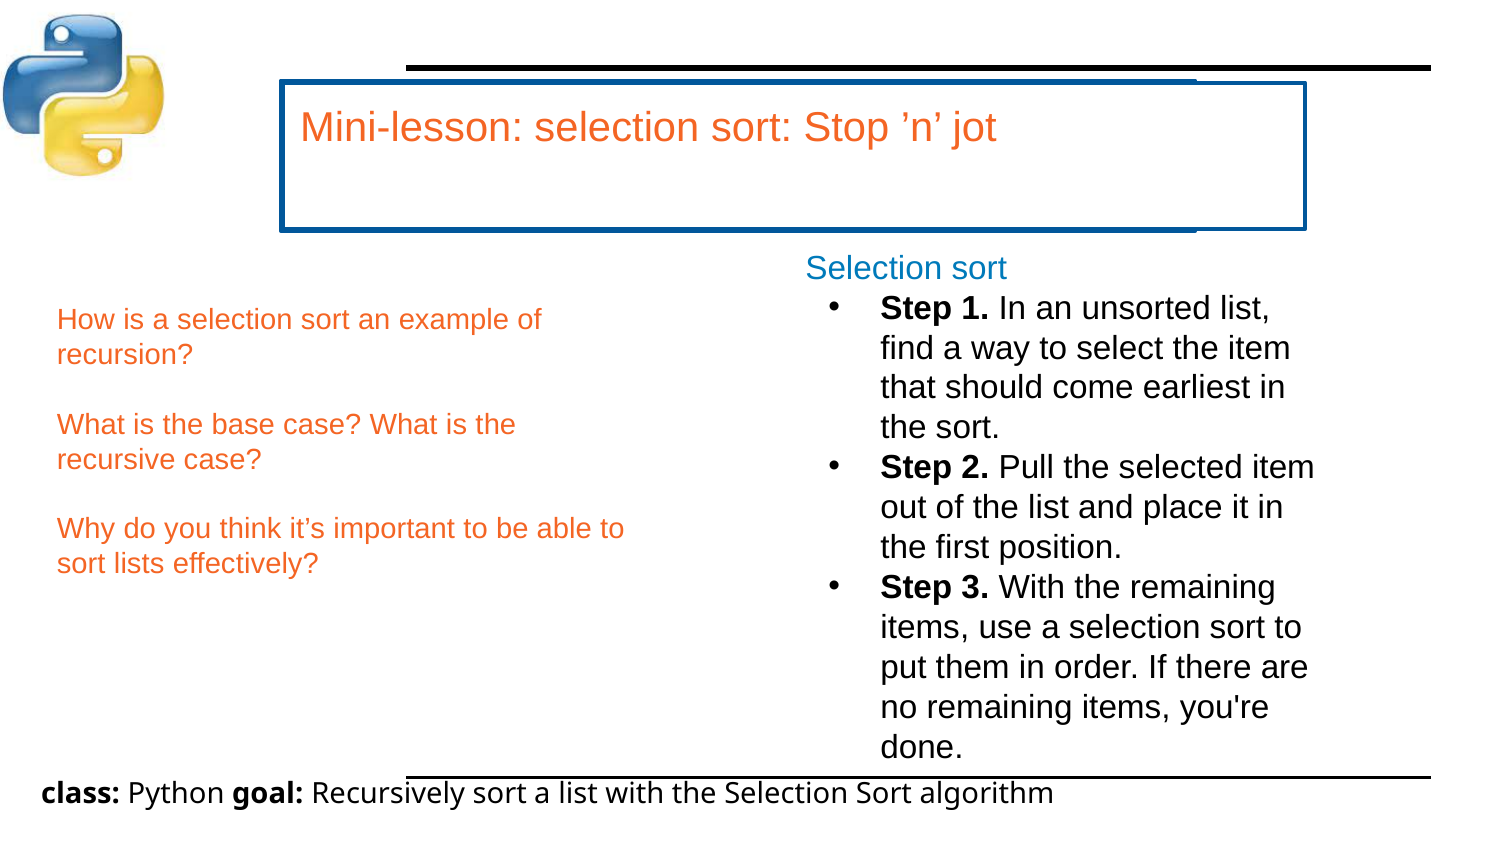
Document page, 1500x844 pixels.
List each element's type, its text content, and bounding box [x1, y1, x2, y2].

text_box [280, 80, 1306, 231]
picture [0, 0, 189, 244]
text_box How is a selection sort an example of recursion? What is the base case? What is the recursive case? Why do you think it’s important to be able to sort lists effectively? [56, 300, 640, 580]
text_box Selection sort Step 1. In an unsorted list, find a way to select the item that should come earliest in the sort. Step 2. Pull the selected item out of the list and place it in the first position. Step 3. With the remaining items, use a selection sort to put them in order. If there are no remaining items, you're done. [805, 245, 1321, 765]
